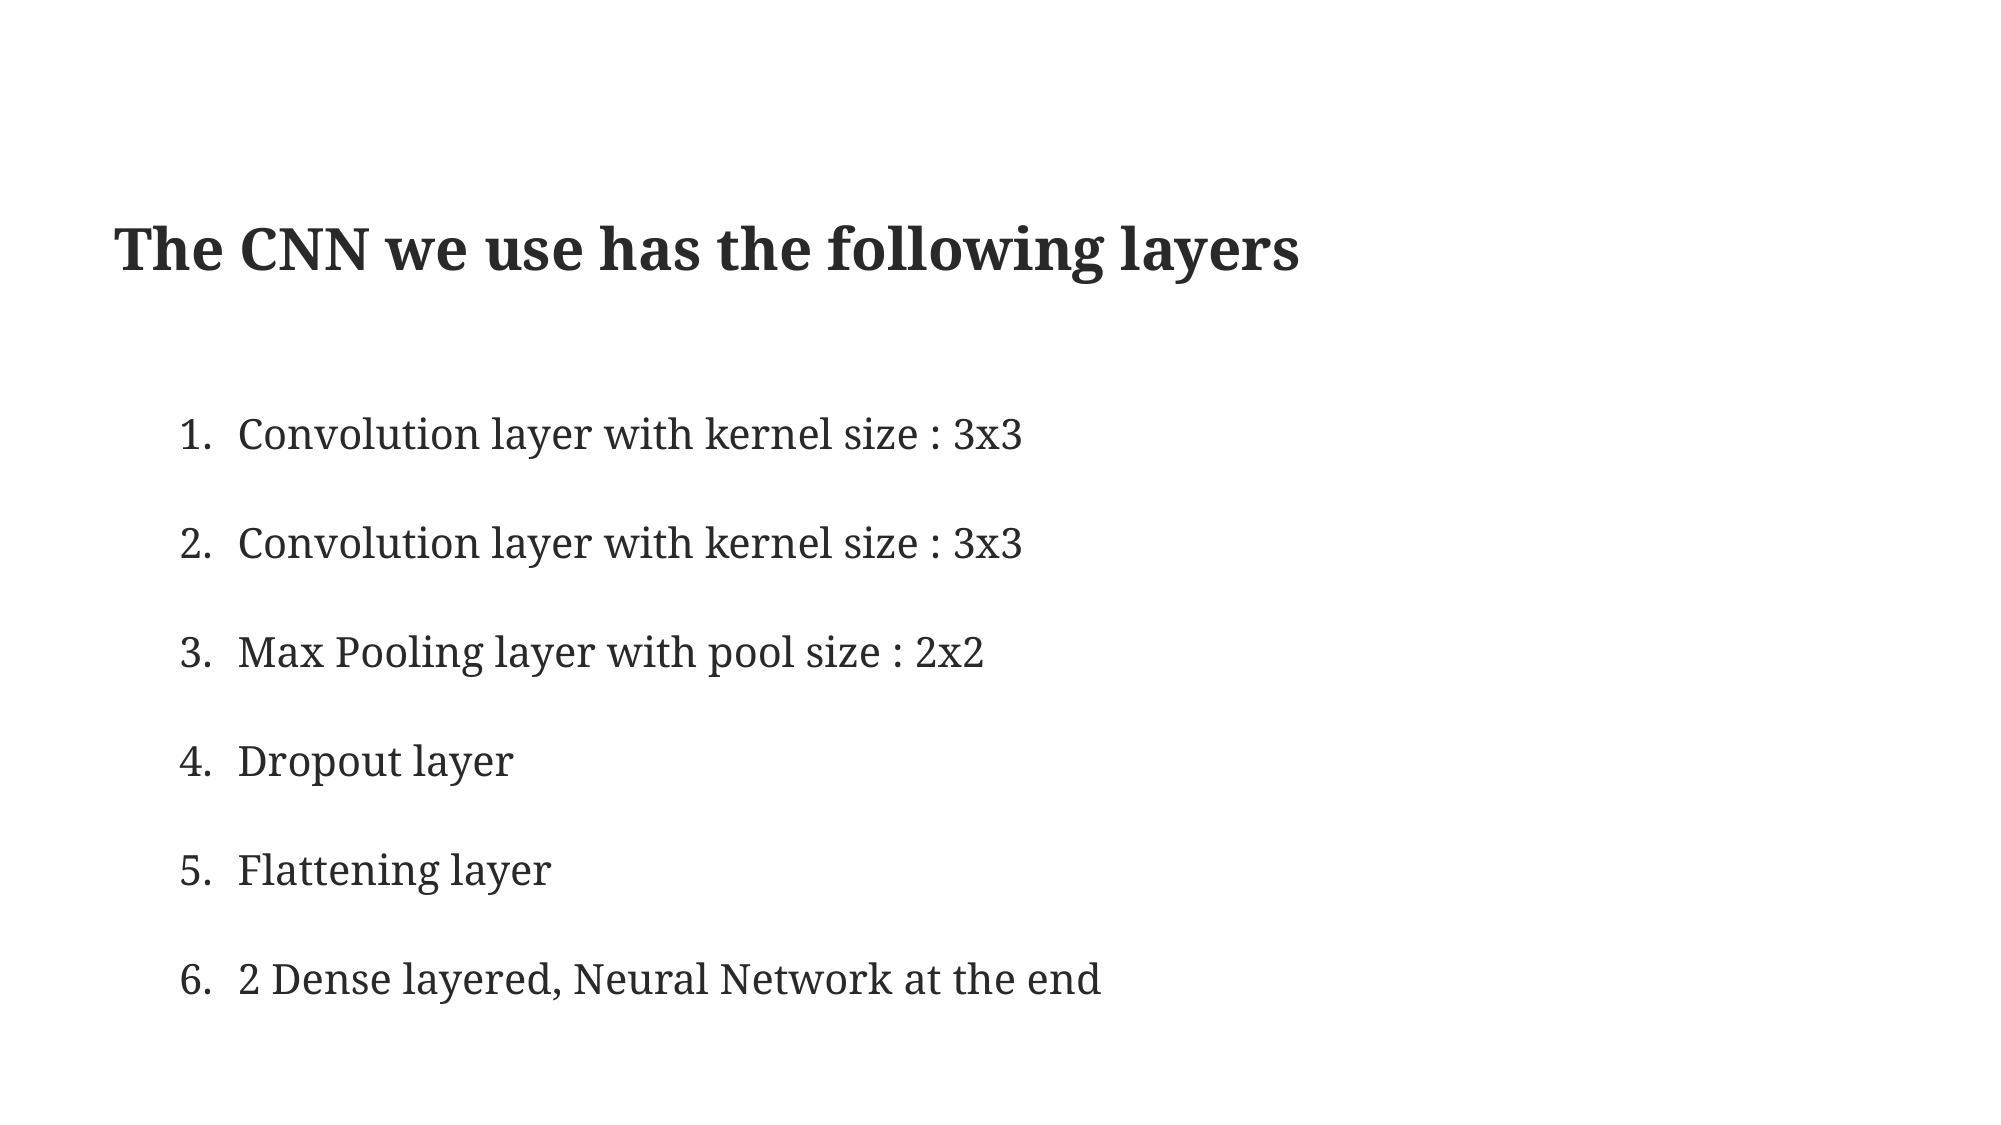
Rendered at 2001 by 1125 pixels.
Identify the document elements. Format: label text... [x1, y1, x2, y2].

text_box The CNN we use has the following layers Convolution layer with kernel size : 3x3 Convolution layer with kernel size : 3x3 Max Pooling layer with pool size : 2x2 Dropout layer Flattening layer 2 Dense layered, Neural Network at the end [99, 114, 1700, 1063]
